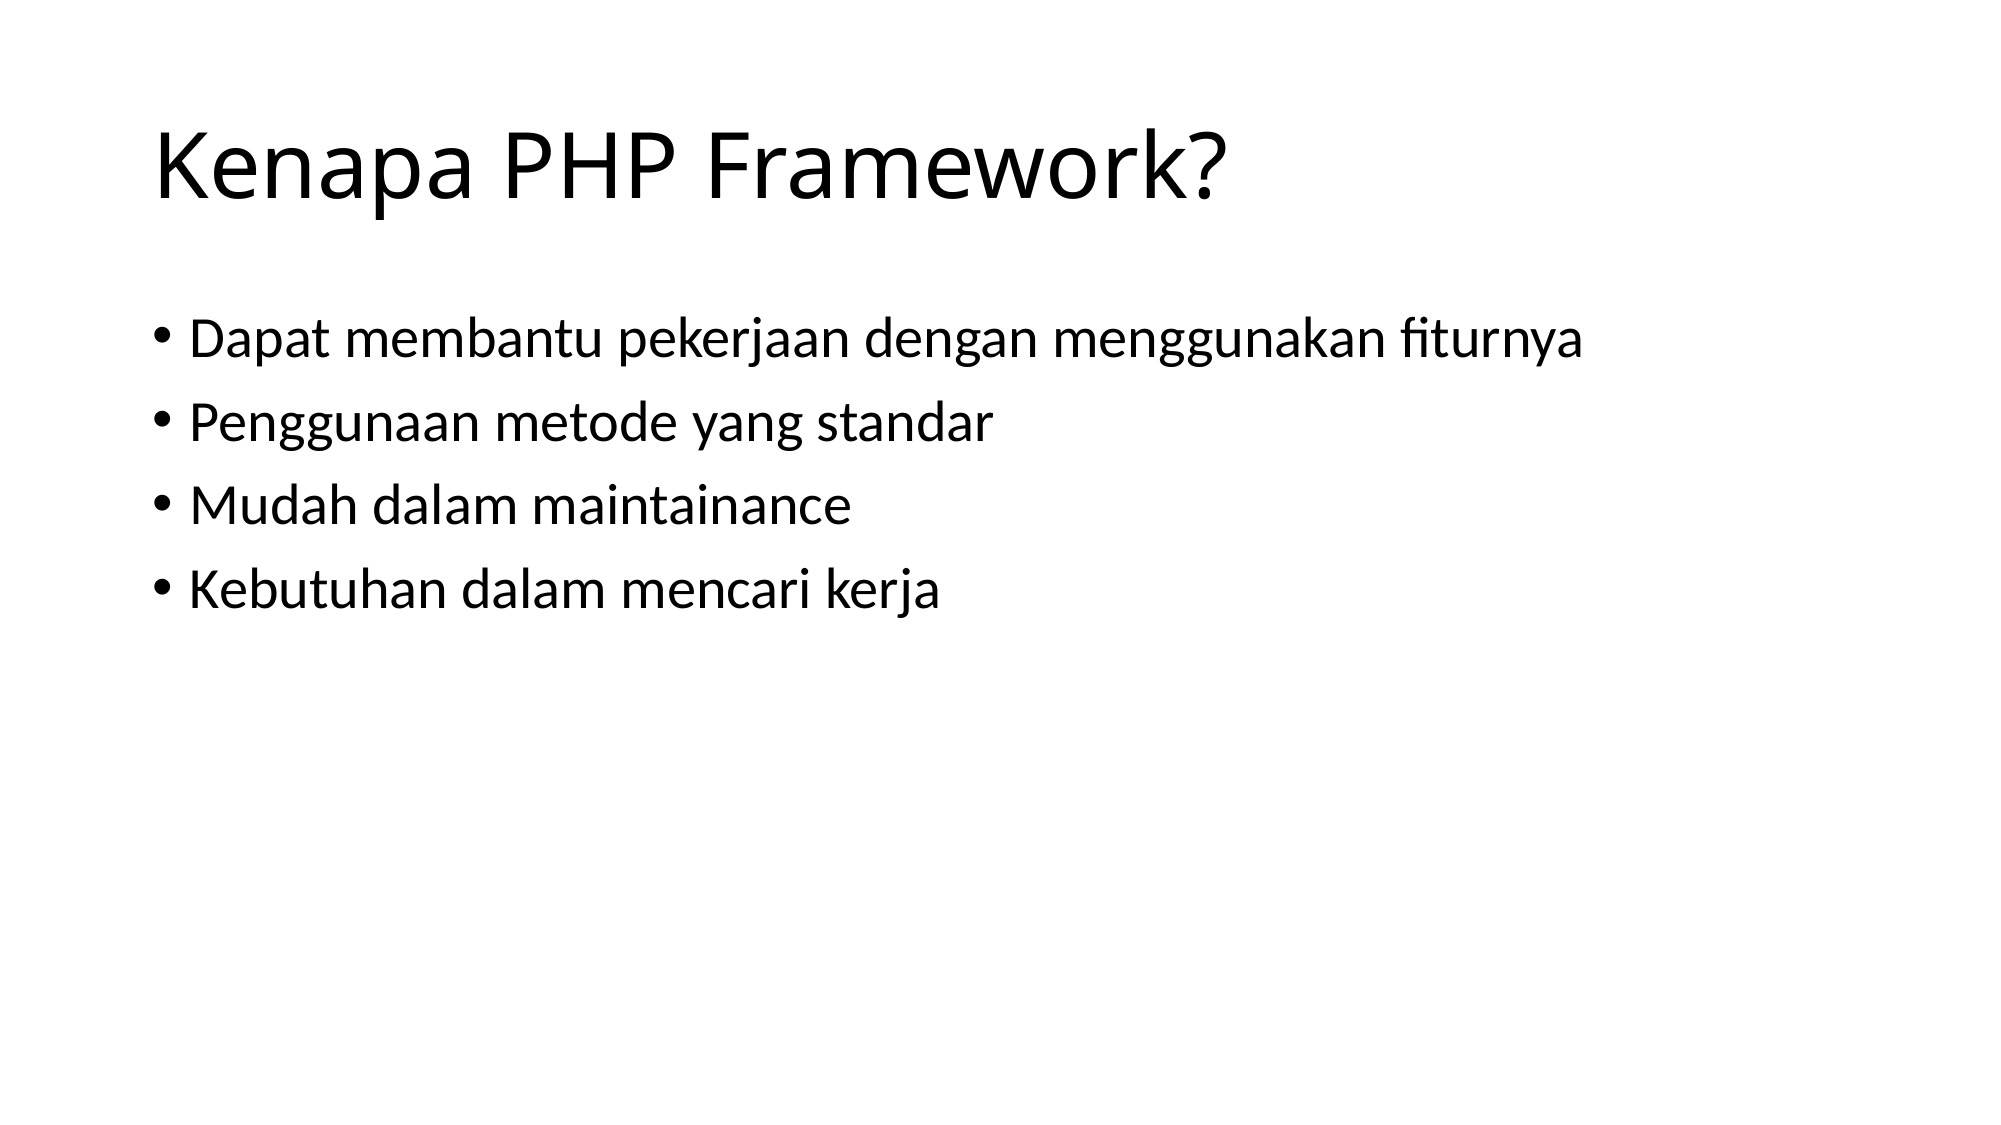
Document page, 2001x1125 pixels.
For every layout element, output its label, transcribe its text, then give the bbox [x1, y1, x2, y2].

list Dapat membantu pekerjaan dengan menggunakan fiturnya Penggunaan metode yang standar Mudah dalam maintainance Kebutuhan dalam mencari kerja [137, 299, 1863, 1014]
title Kenapa PHP Framework? [137, 59, 1863, 278]
